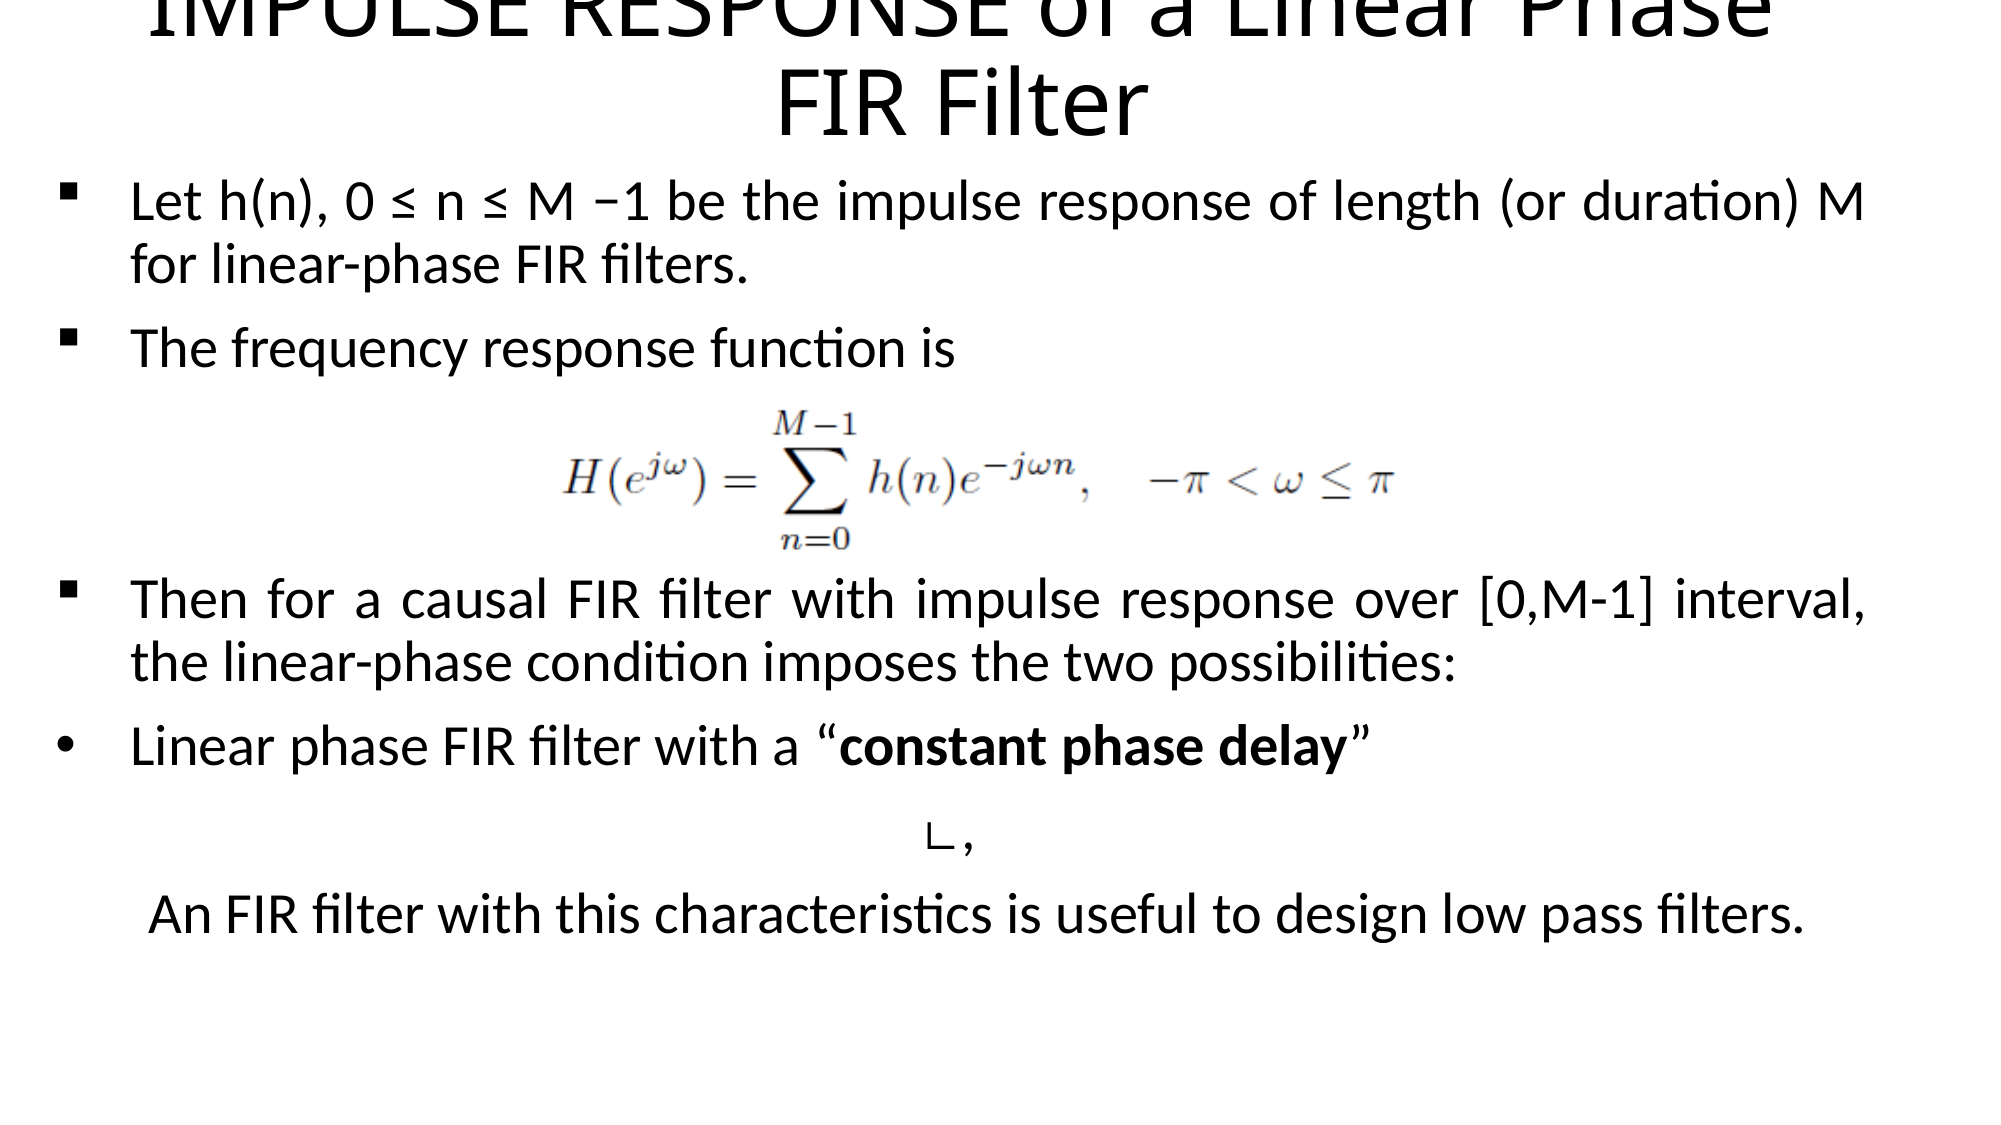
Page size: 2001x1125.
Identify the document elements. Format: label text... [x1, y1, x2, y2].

picture [541, 390, 1430, 563]
title IMPULSE RESPONSE of a Linear Phase FIR Filter [65, 67, 1859, 163]
